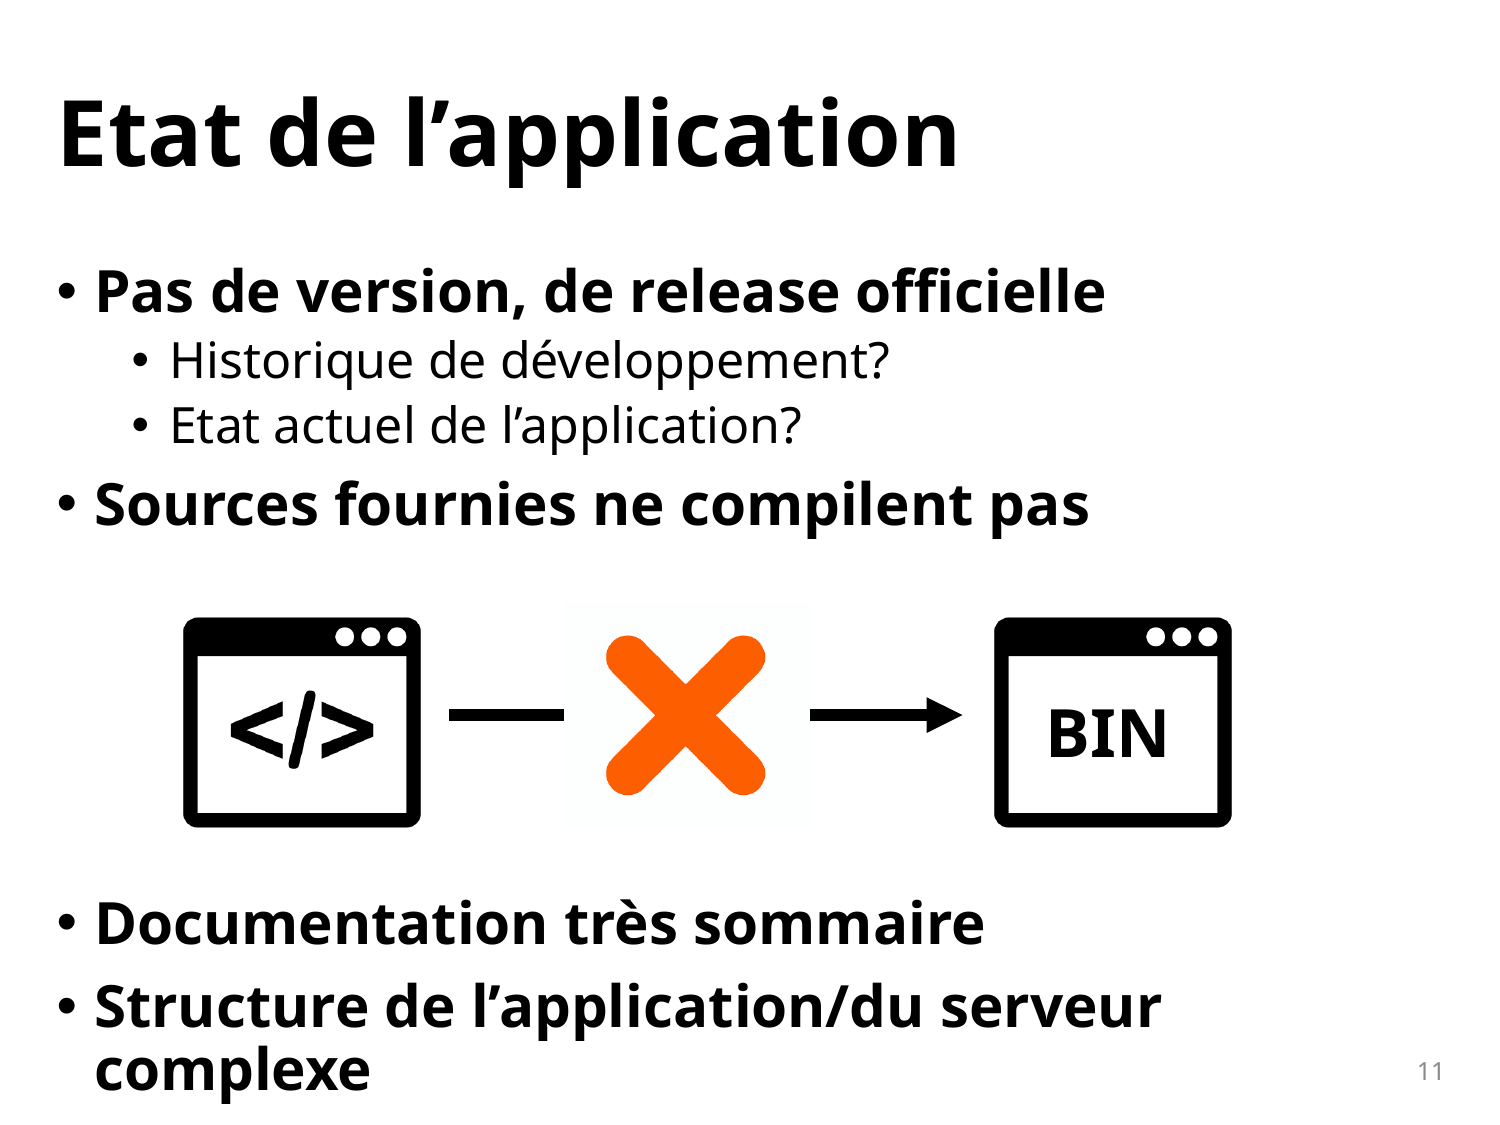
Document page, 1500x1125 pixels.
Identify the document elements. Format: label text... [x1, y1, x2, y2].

slide_number 11 [1059, 1042, 1461, 1103]
title Etat de l’application [41, 59, 1461, 215]
list Pas de version, de release officielle Historique de développement? Etat actuel de l’application? Sources fournies ne compilent pas Documentation très sommaire Structure de l’application/du serveur complexe [41, 254, 1461, 991]
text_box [154, 574, 1260, 870]
